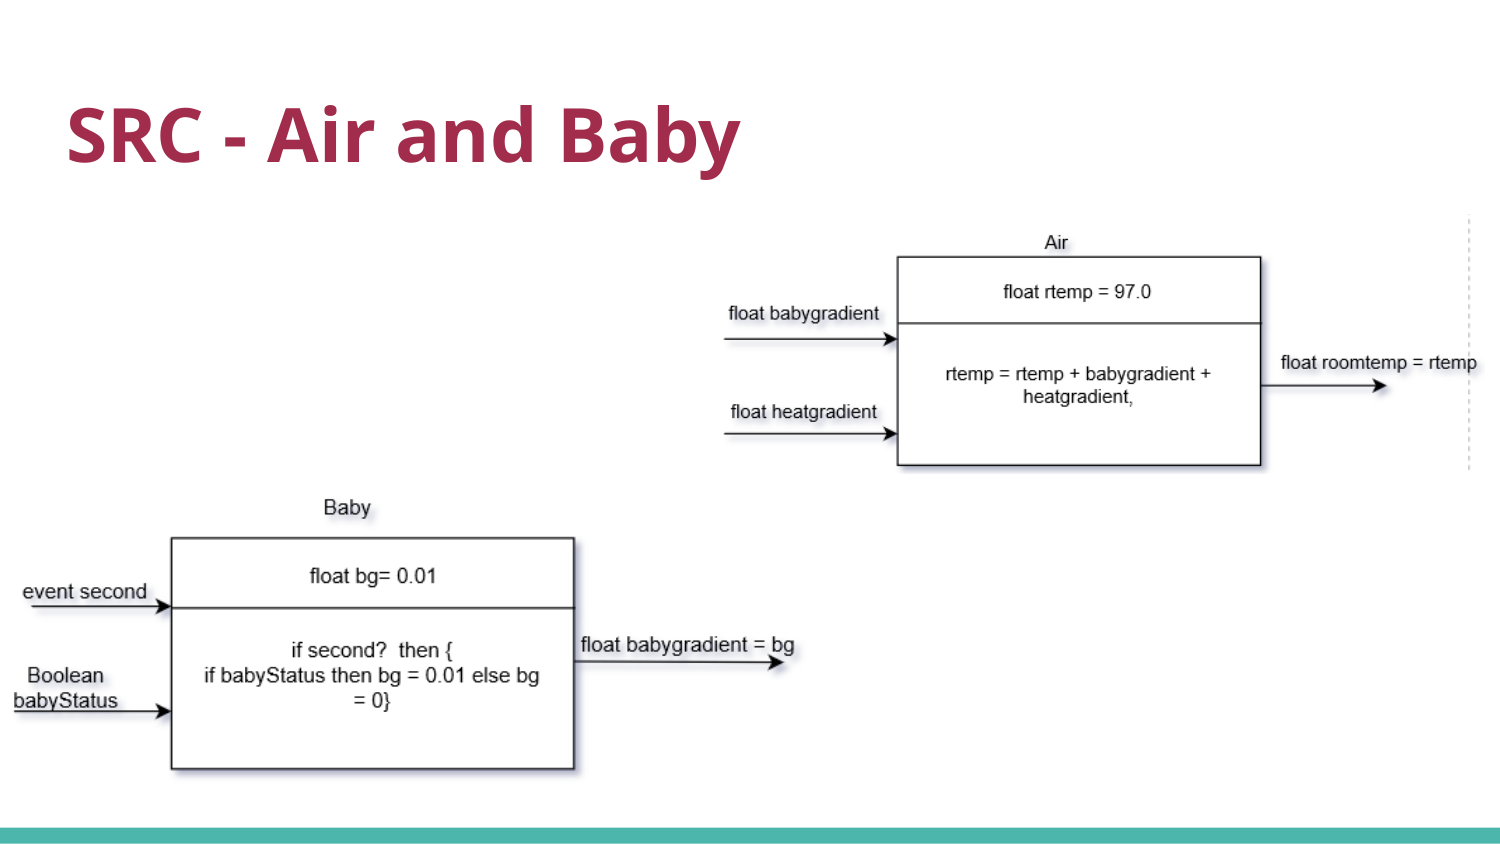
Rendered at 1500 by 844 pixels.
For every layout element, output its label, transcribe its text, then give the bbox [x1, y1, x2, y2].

picture [0, 214, 1486, 785]
title SRC - Air and Baby [51, 72, 1449, 189]
